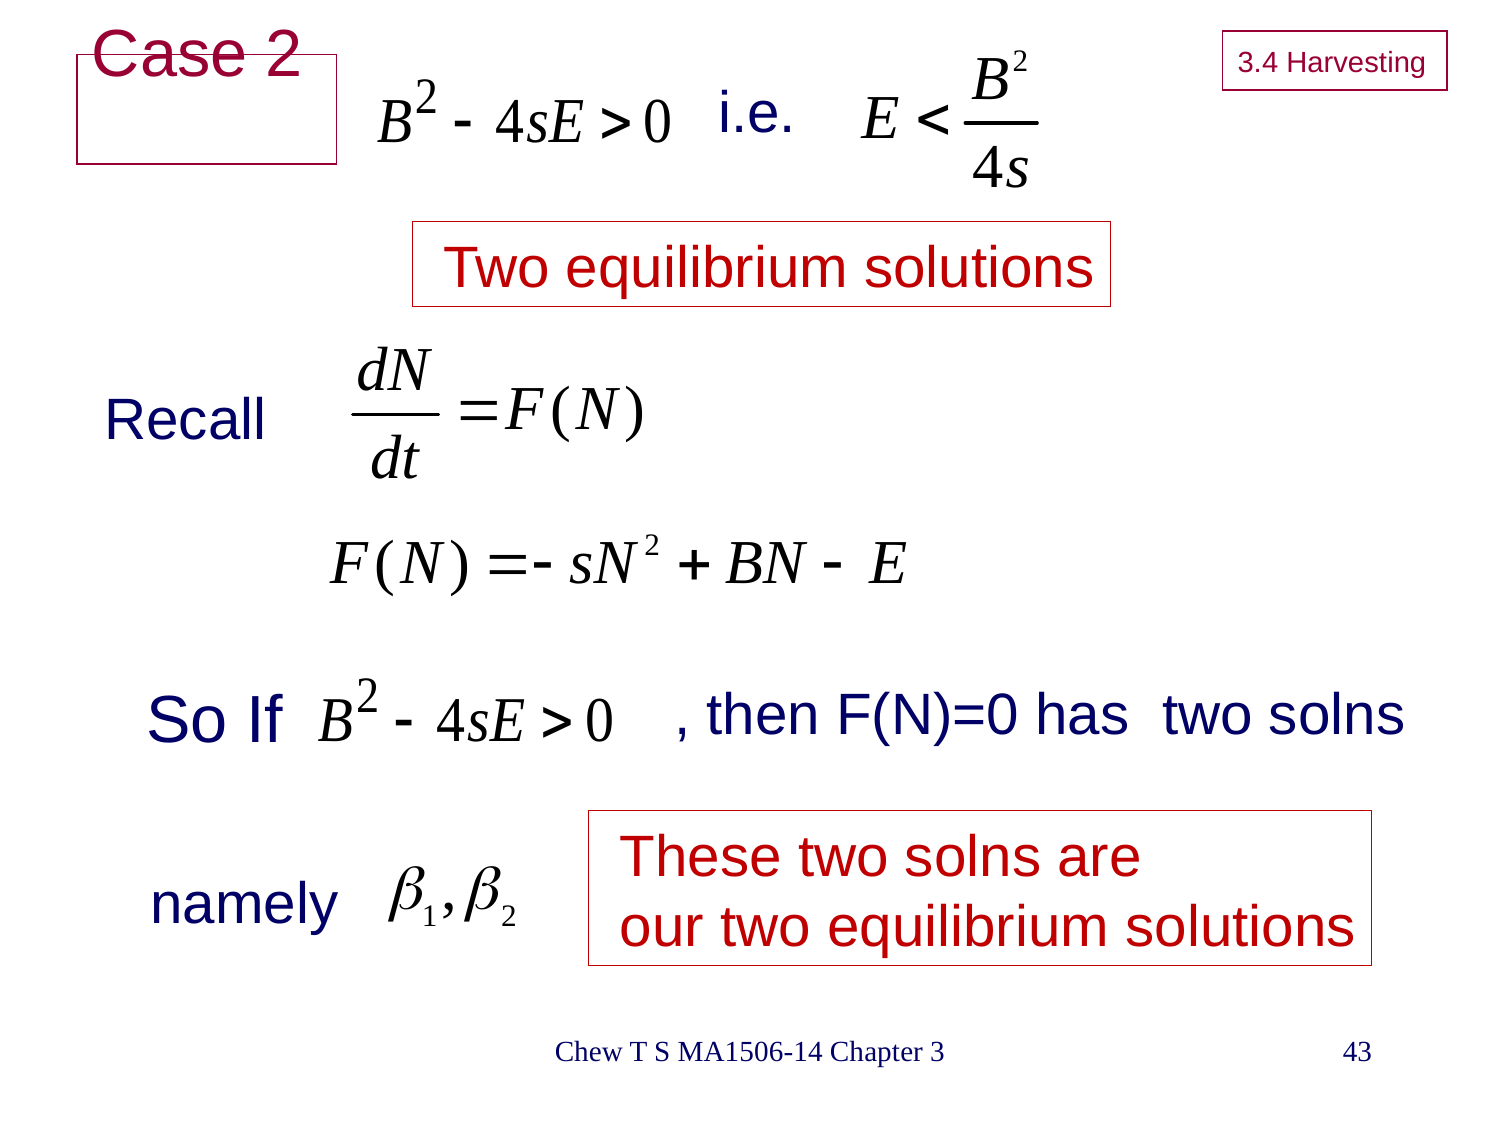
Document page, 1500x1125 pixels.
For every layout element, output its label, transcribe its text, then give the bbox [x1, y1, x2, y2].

text_box namely [135, 857, 372, 943]
text_box , then F(N)=0 has two solns [659, 668, 1422, 754]
slide_number 43 [1074, 1024, 1388, 1101]
text_box i.e. [703, 66, 812, 152]
text_box So If [113, 668, 315, 764]
text_box Recall [89, 373, 282, 459]
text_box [348, 337, 649, 485]
footer Chew T S MA1506-14 Chapter 3 [512, 1024, 988, 1101]
text_box Two equilibrium solutions [412, 221, 1111, 307]
title Case 2 [76, 54, 337, 165]
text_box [324, 526, 915, 603]
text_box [312, 668, 617, 748]
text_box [383, 857, 522, 931]
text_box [855, 42, 1042, 193]
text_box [371, 69, 676, 149]
text_box These two solns are our two equilibrium solutions [588, 810, 1372, 966]
text_box 3.4 Harvesting [1222, 30, 1447, 90]
